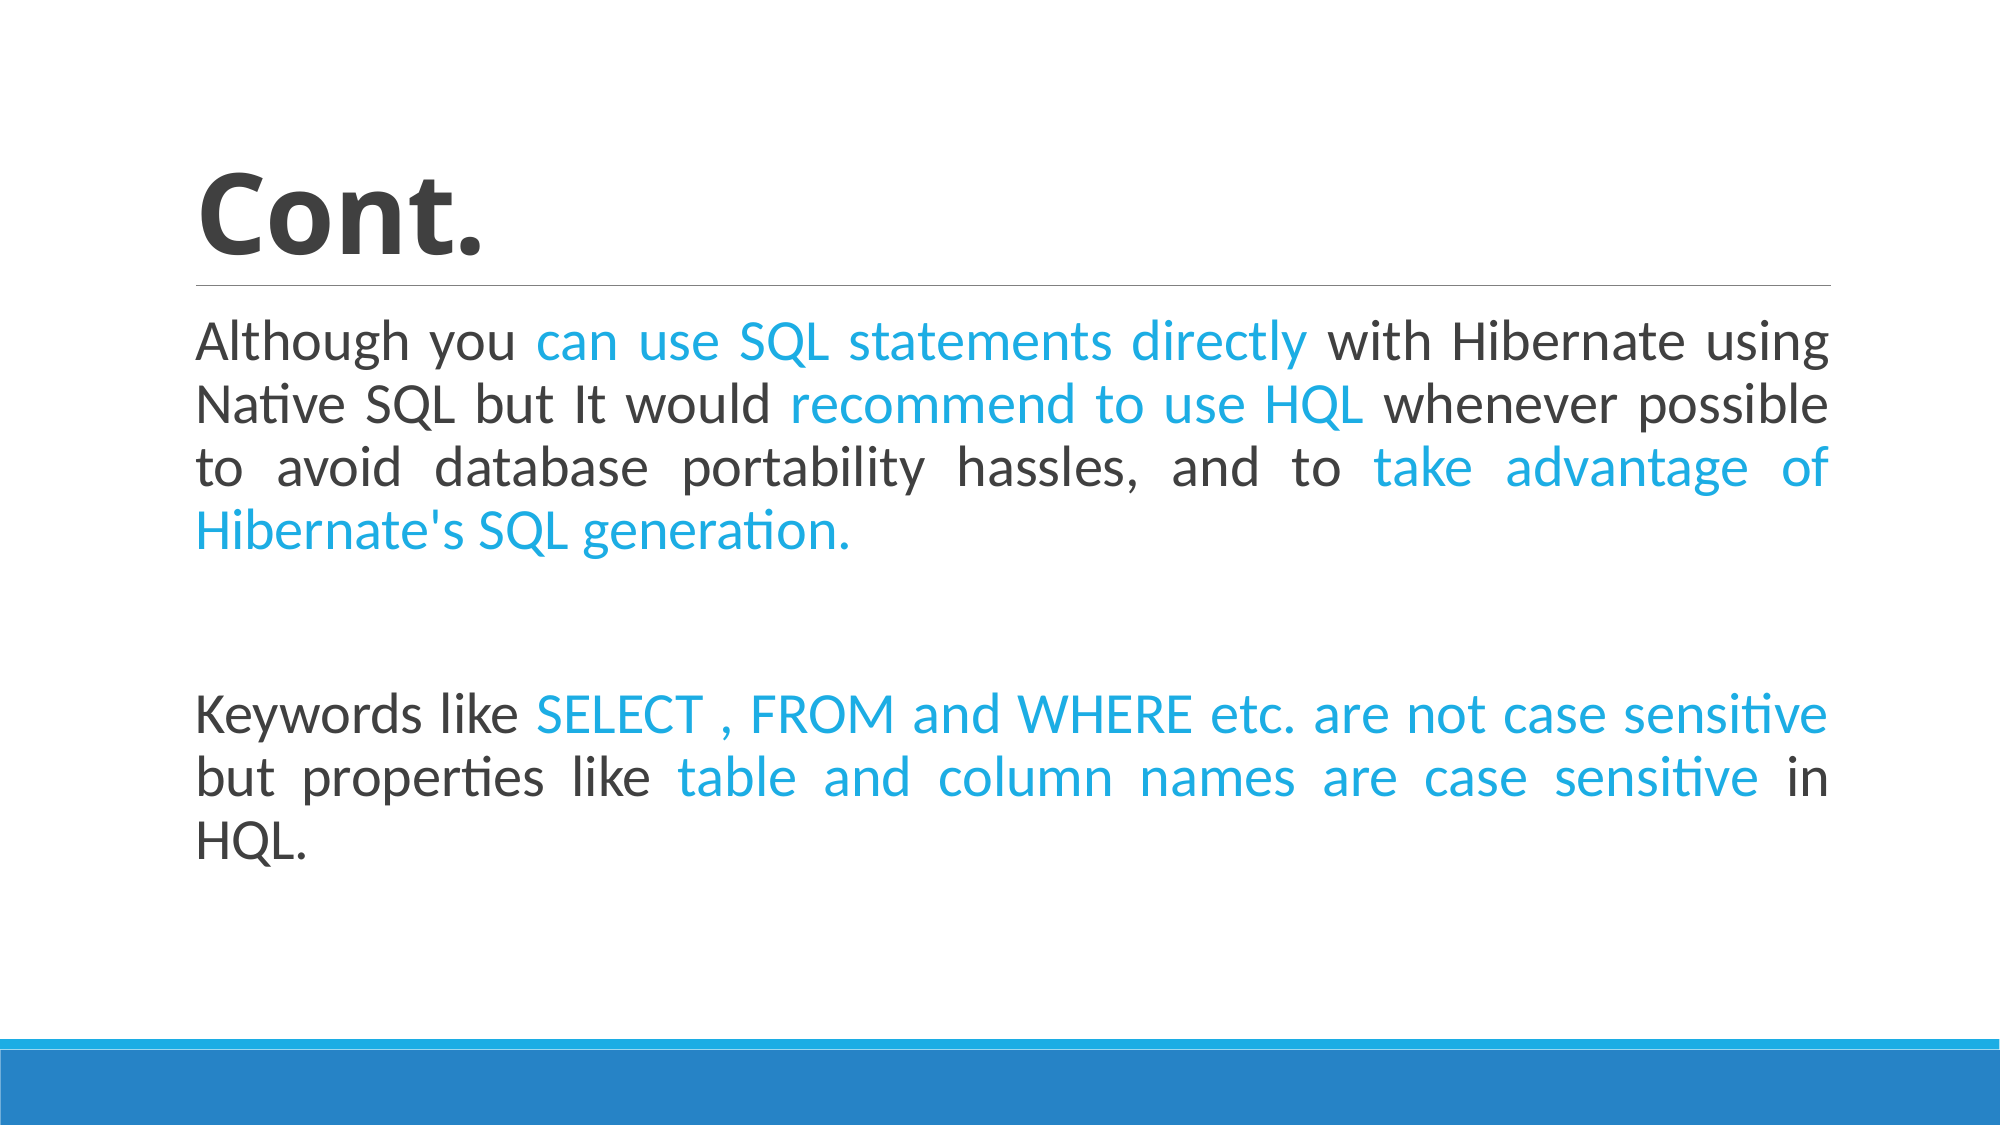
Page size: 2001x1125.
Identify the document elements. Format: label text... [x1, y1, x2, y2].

title Cont. [180, 47, 1830, 285]
list Although you can use SQL statements directly with Hibernate using Native SQL but It would recommend to use HQL whenever possible to avoid database portability hassles, and to take advantage of Hibernate's SQL generation. Keywords like SELECT , FROM and WHERE etc. are not case sensitive but properties like table and column names are case sensitive in HQL. [180, 302, 1830, 963]
